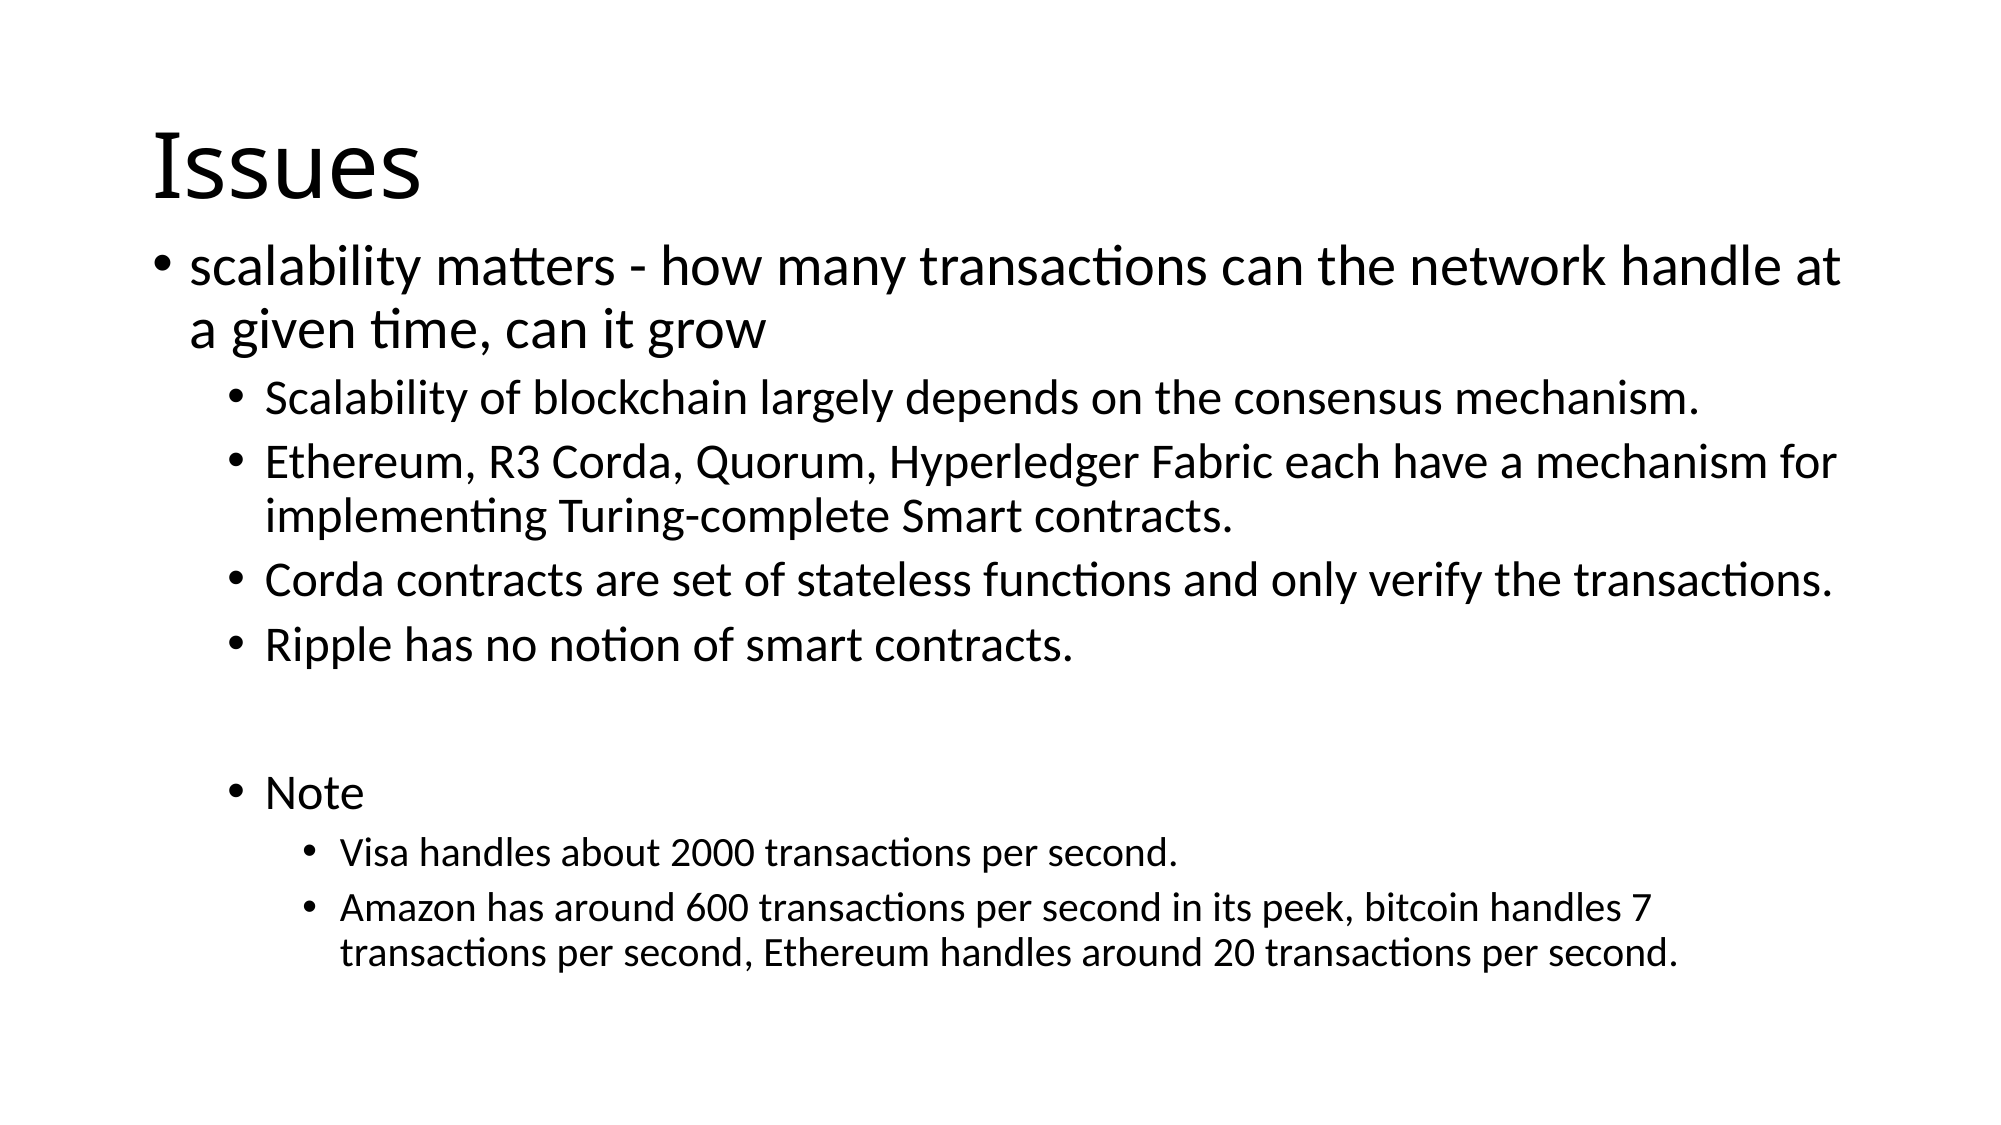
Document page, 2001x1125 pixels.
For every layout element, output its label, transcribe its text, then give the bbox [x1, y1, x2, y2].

title Issues [137, 59, 1863, 227]
list scalability matters - how many transactions can the network handle at a given time, can it grow Scalability of blockchain largely depends on the consensus mechanism. Ethereum, R3 Corda, Quorum, Hyperledger Fabric each have a mechanism for implementing Turing-complete Smart contracts. Corda contracts are set of stateless functions and only verify the transactions. Ripple has no notion of smart contracts. Note Visa handles about 2000 transactions per second. Amazon has around 600 transactions per second in its peek, bitcoin handles 7 transactions per second, Ethereum handles around 20 transactions per second. [137, 227, 1863, 1014]
